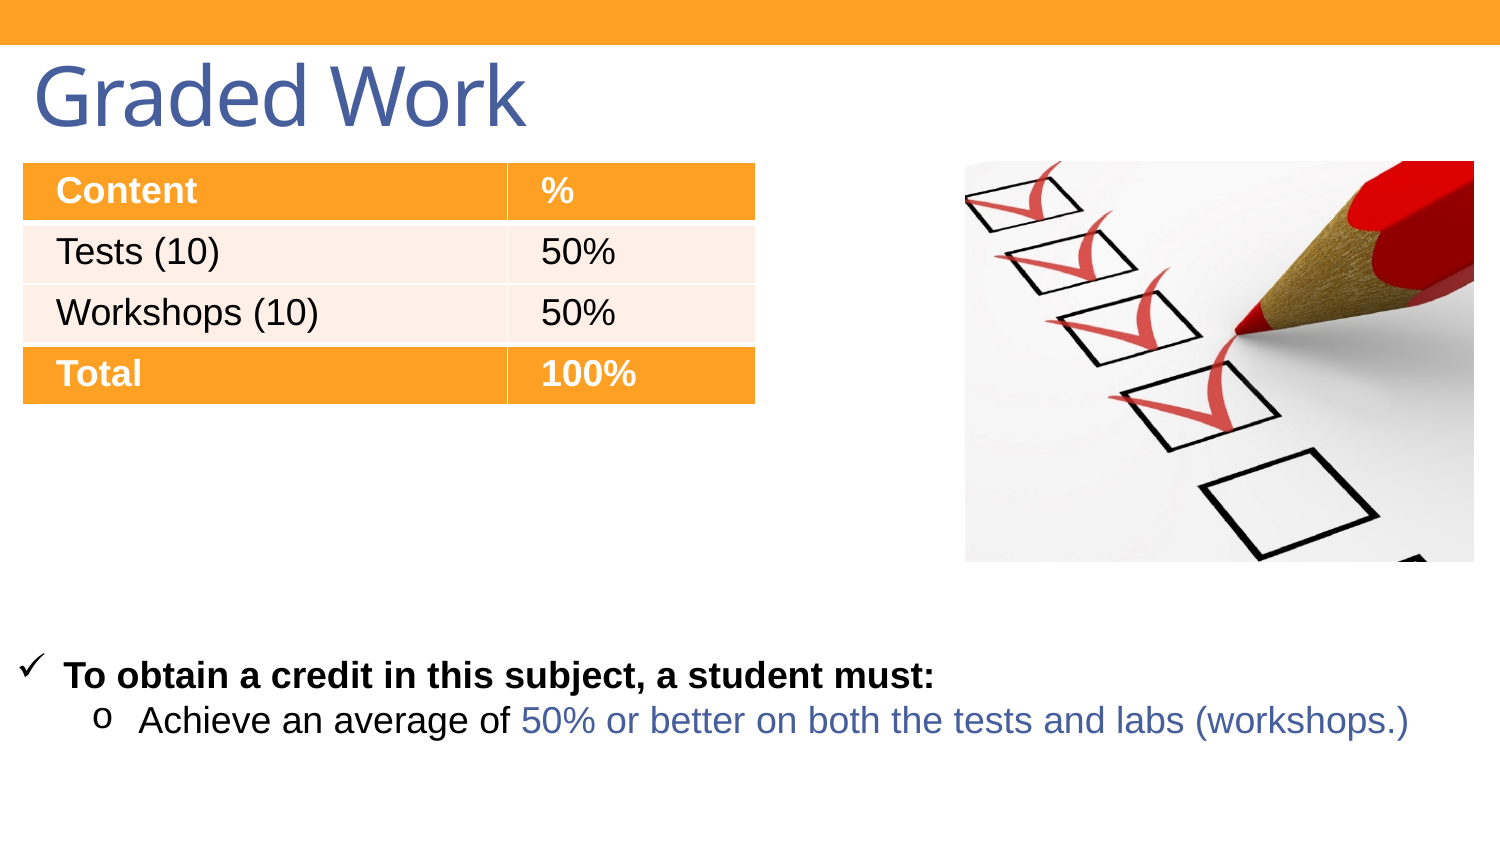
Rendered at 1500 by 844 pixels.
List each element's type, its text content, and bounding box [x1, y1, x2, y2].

table_cell Total [23, 347, 507, 404]
table_header % [508, 163, 755, 220]
table_cell 50% [508, 285, 755, 342]
table_header Content [23, 163, 507, 220]
table_cell Tests (10) [23, 226, 507, 283]
text_box To obtain a credit in this subject, a student must: Achieve an average of 50% or better on both the tests and labs (workshops.) [1, 643, 1454, 749]
table_cell 50% [508, 226, 755, 283]
table_cell 100% [508, 347, 755, 404]
title Graded Work [17, 32, 1368, 155]
table_cell Workshops (10) [23, 285, 507, 342]
picture [965, 161, 1475, 562]
